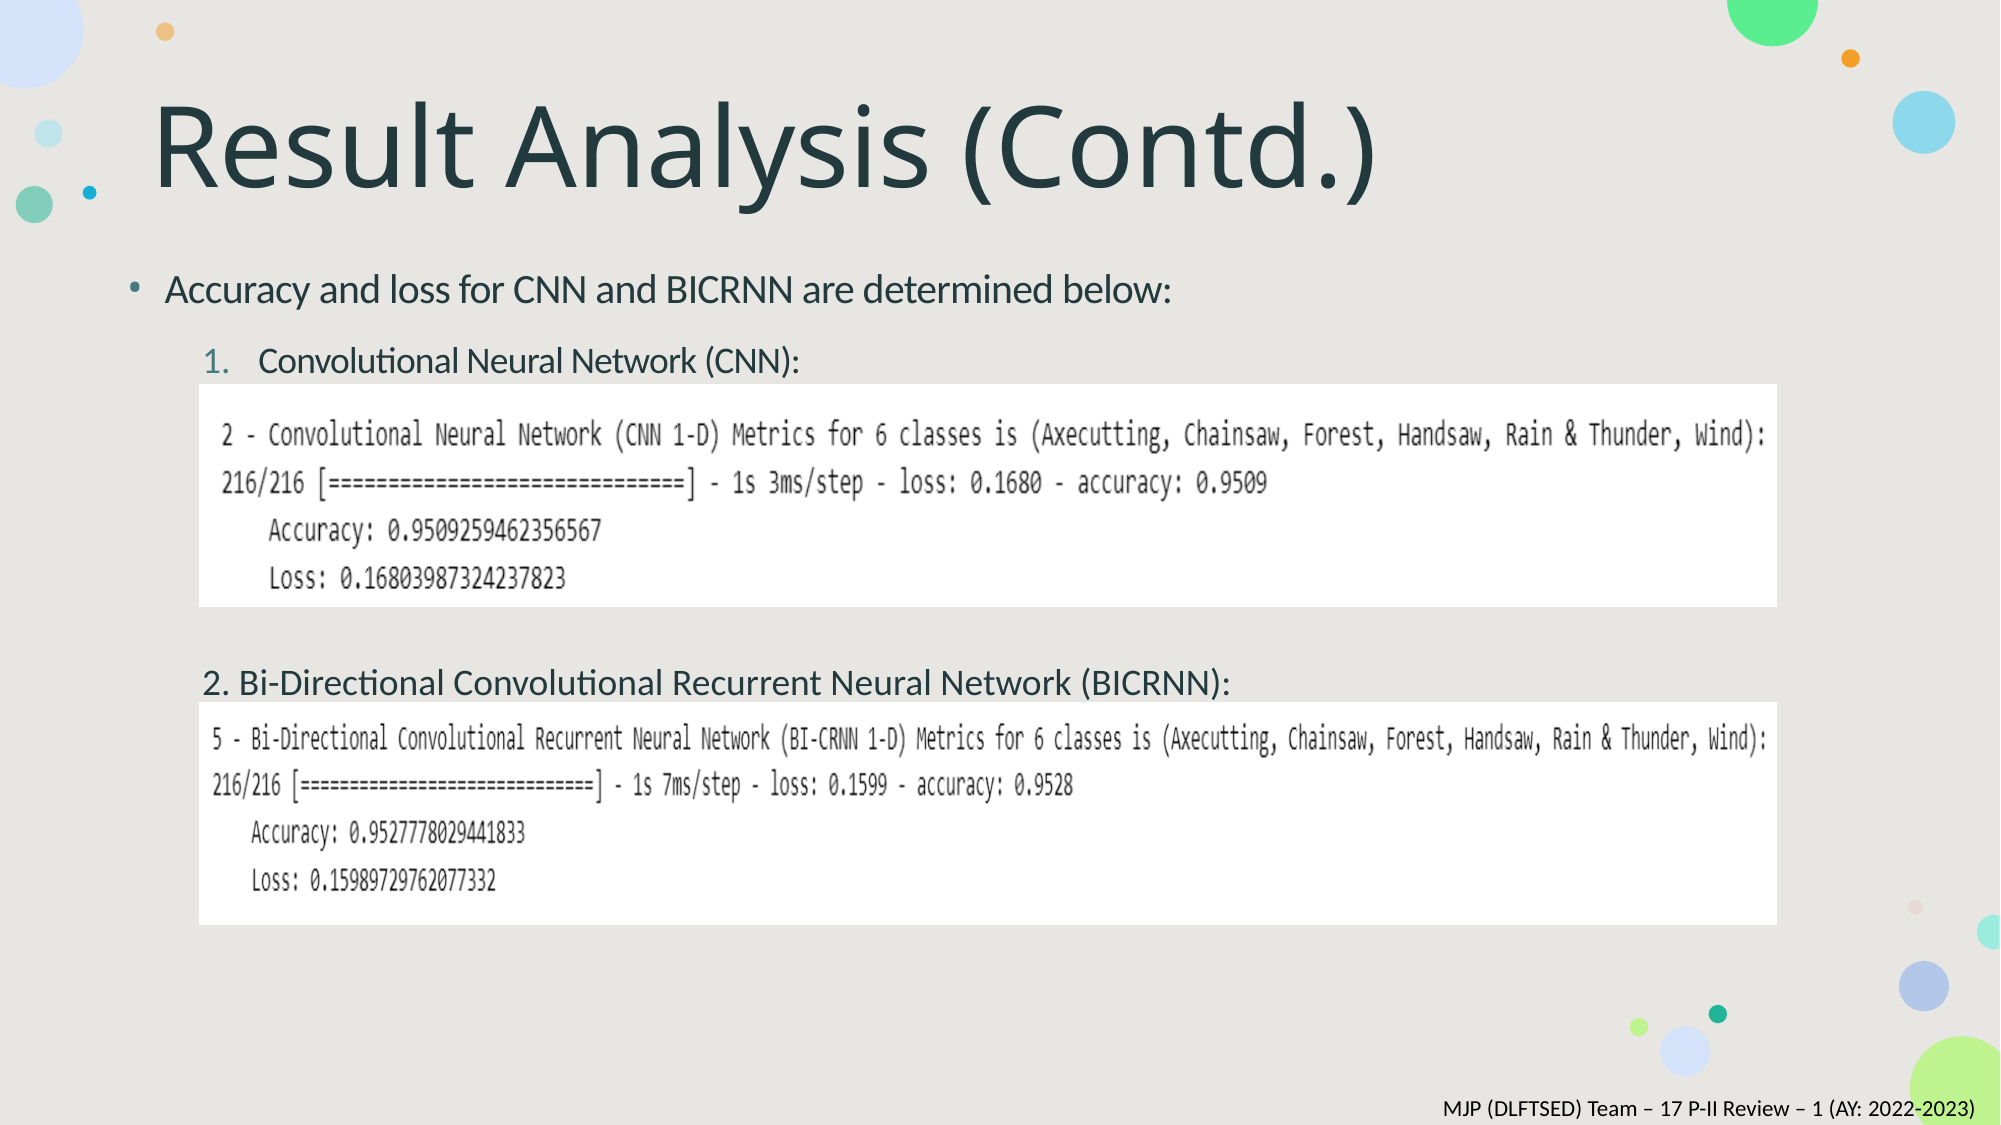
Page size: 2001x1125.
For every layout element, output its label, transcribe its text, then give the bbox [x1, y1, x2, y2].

text_box Result Analysis (Contd.) [150, 90, 1850, 212]
subtitle Accuracy and loss for CNN and BICRNN are determined below: Convolutional Neural Network (CNN): 2. Bi-Directional Convolutional Recurrent Neural Network (BICRNN): [125, 236, 1525, 790]
text_box MJP (DLFTSED) Team – 17 P-II Review – 1 (AY: 2022-2023) [1428, 1086, 2000, 1125]
picture [199, 384, 1778, 607]
picture [199, 702, 1778, 925]
